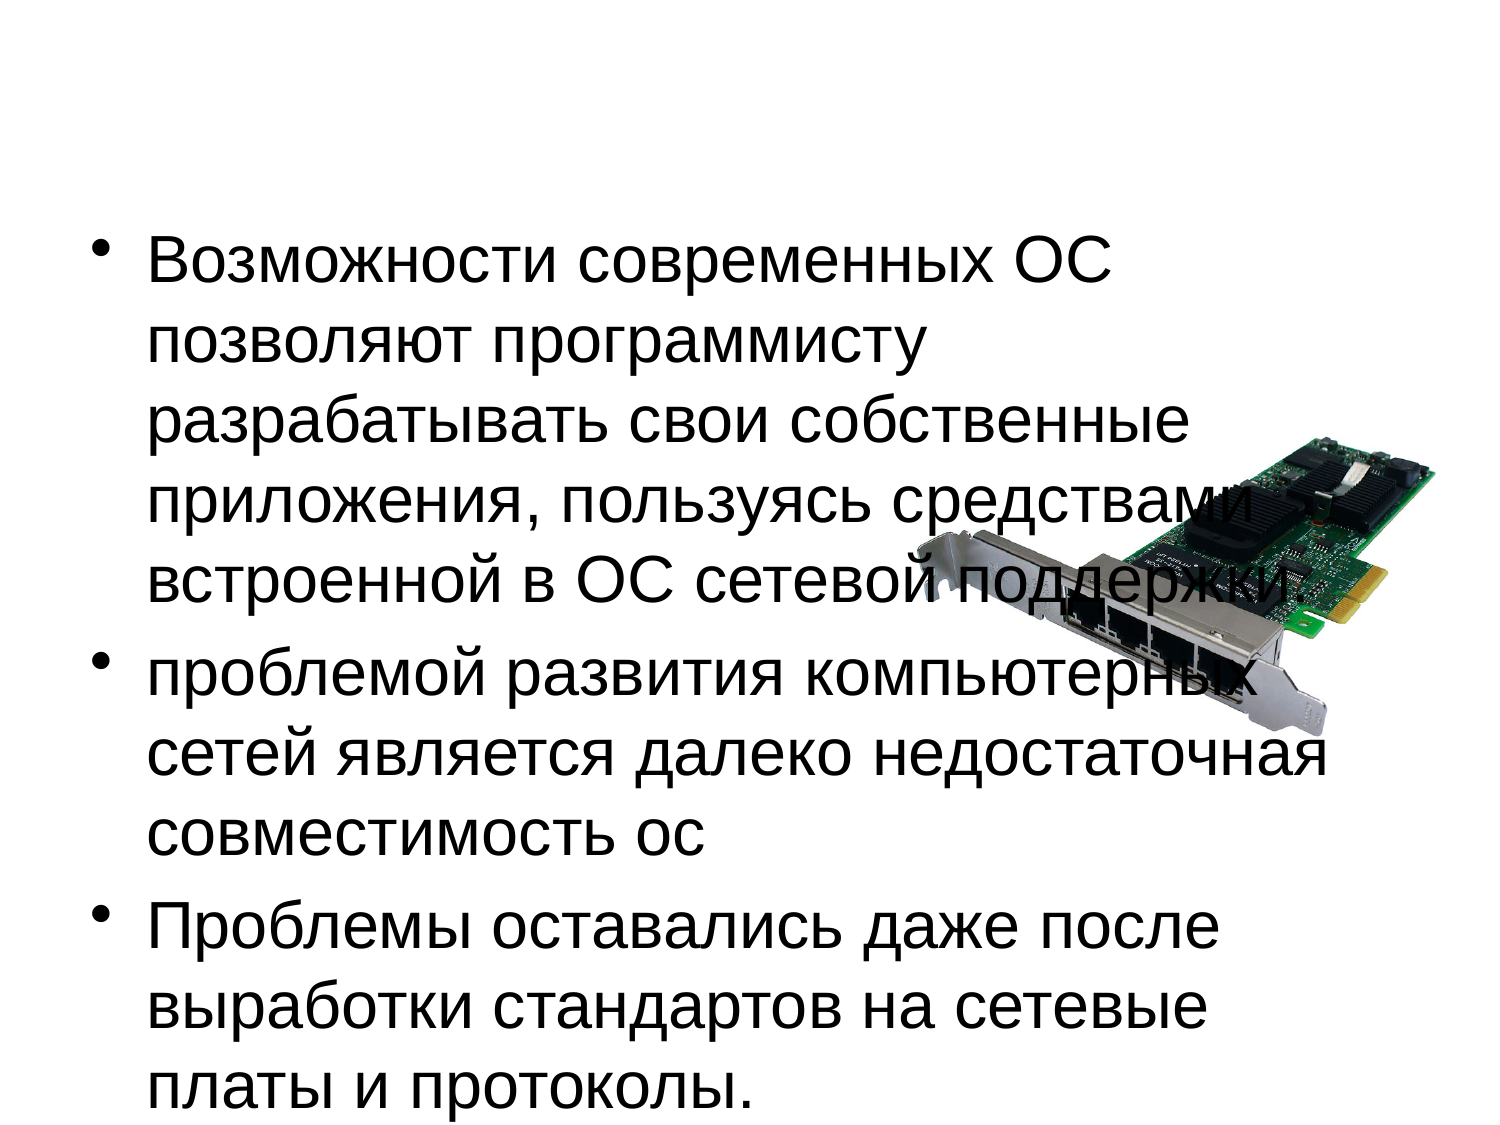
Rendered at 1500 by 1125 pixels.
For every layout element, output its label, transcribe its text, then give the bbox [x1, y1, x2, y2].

list Возможности современных ОС позволяют программисту разрабатывать свои собственные приложения, пользуясь средствами встроенной в ОС сетевой поддержки. проблемой развития компьютерных сетей является далеко недостаточная совместимость ос Проблемы оставались даже после выработки стандартов на сетевые платы и протоколы. [74, 207, 1426, 1125]
picture [903, 408, 1451, 751]
